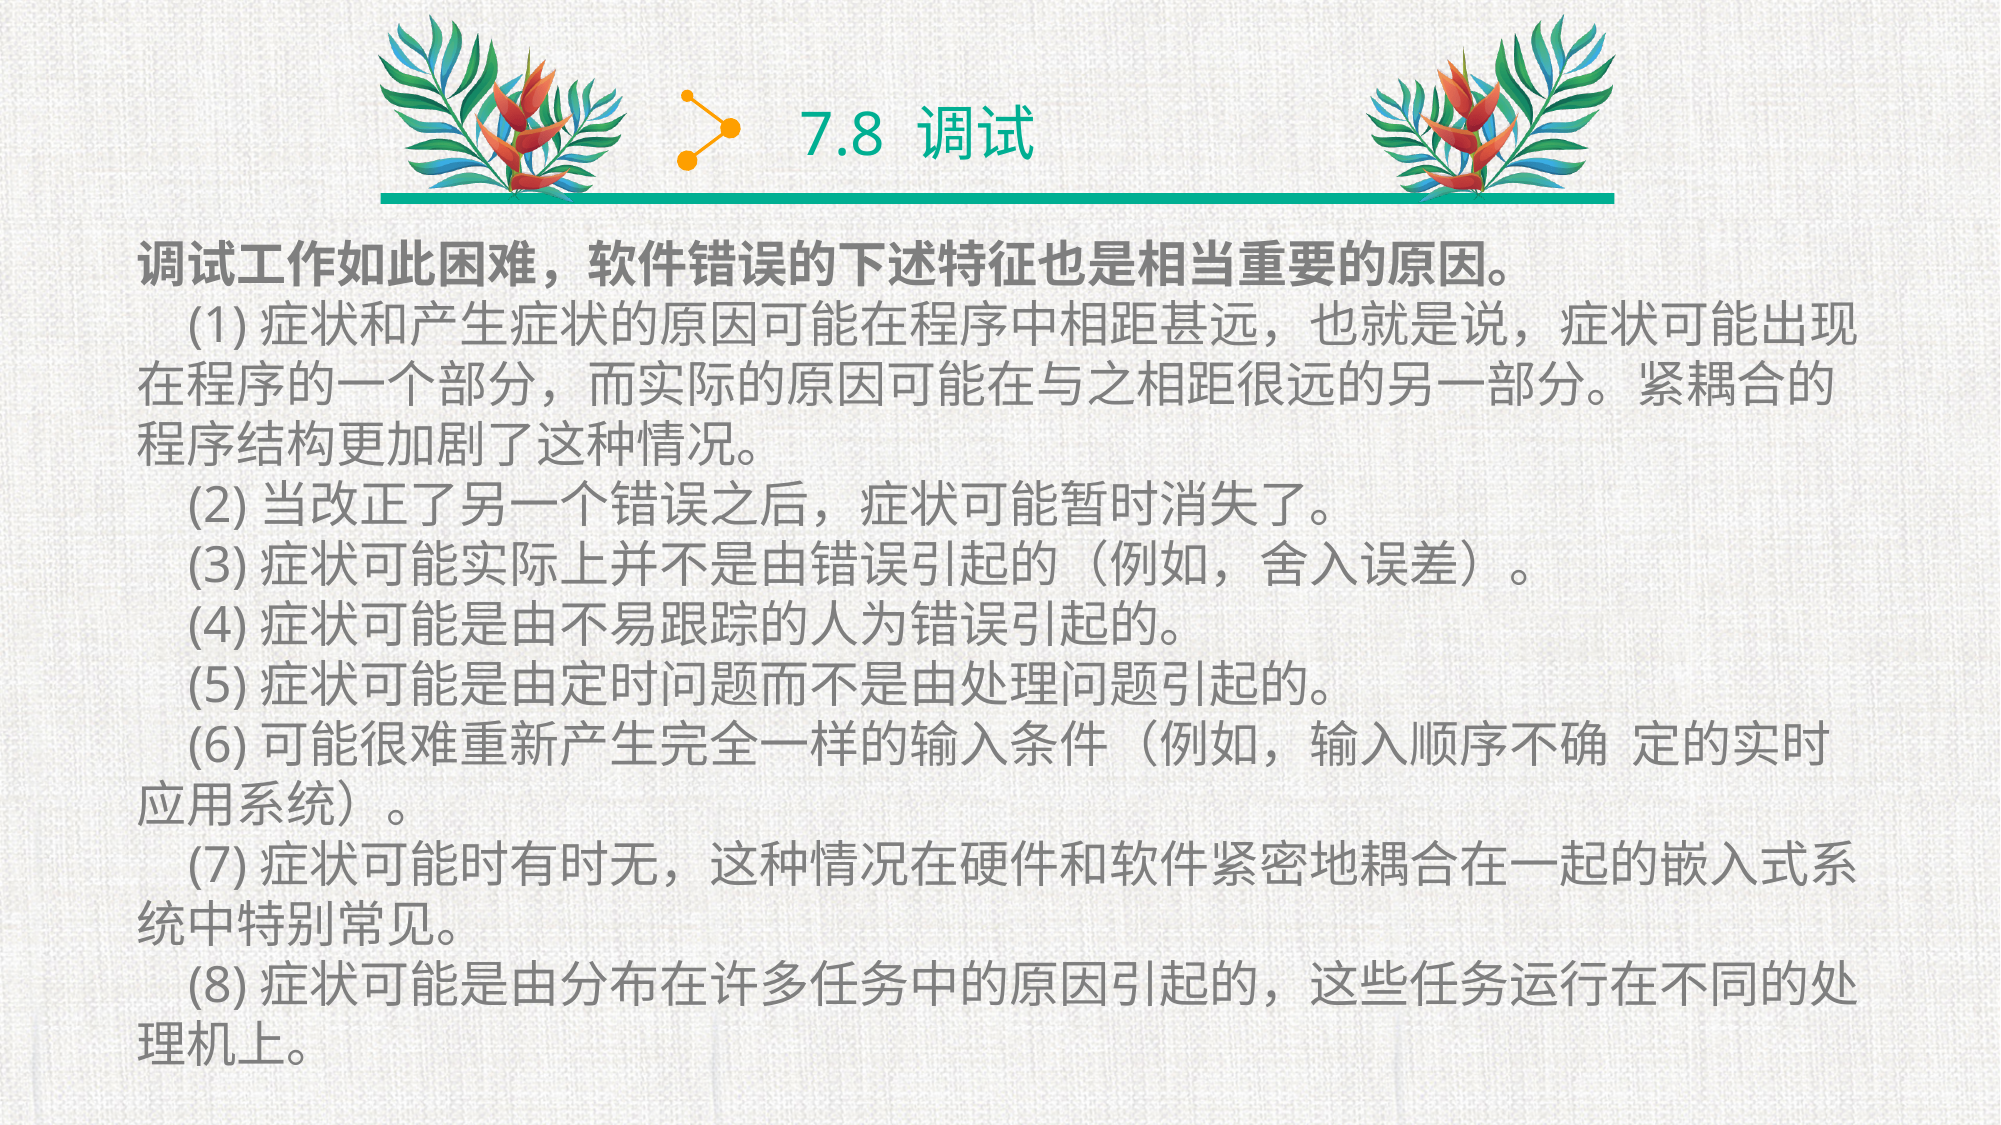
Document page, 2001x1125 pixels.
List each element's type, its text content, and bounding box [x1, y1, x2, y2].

picture [0, 0, 2001, 1125]
text_box 调试工作如此困难，软件错误的下述特征也是相当重要的原因。 (1)症状和产生症状的原因可能在程序中相距甚远，也就是说，症状可能出现在程序的一个部分，而实际的原因可能在与之相距很远的另一部分。紧耦合的程序结构更加剧了这种情况。 (2)当改正了另一个错误之后，症状可能暂时消失了。 (3)症状可能实际上并不是由错误引起的（例如，舍入误差）。 (4)症状可能是由不易跟踪的人为错误引起的。 (5)症状可能是由定时问题而不是由处理问题引起的。 (6)可能很难重新产生完全一样的输入条件（例如，输入顺序不确 定的实时应用系统）。 (7)症状可能时有时无，这种情况在硬件和软件紧密地耦合在一起的嵌入式系统中特别常见。 (8)症状可能是由分布在许多任务中的原因引起的，这些任务运行在不同的处理机上。 [122, 225, 1878, 1081]
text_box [364, 0, 1628, 217]
